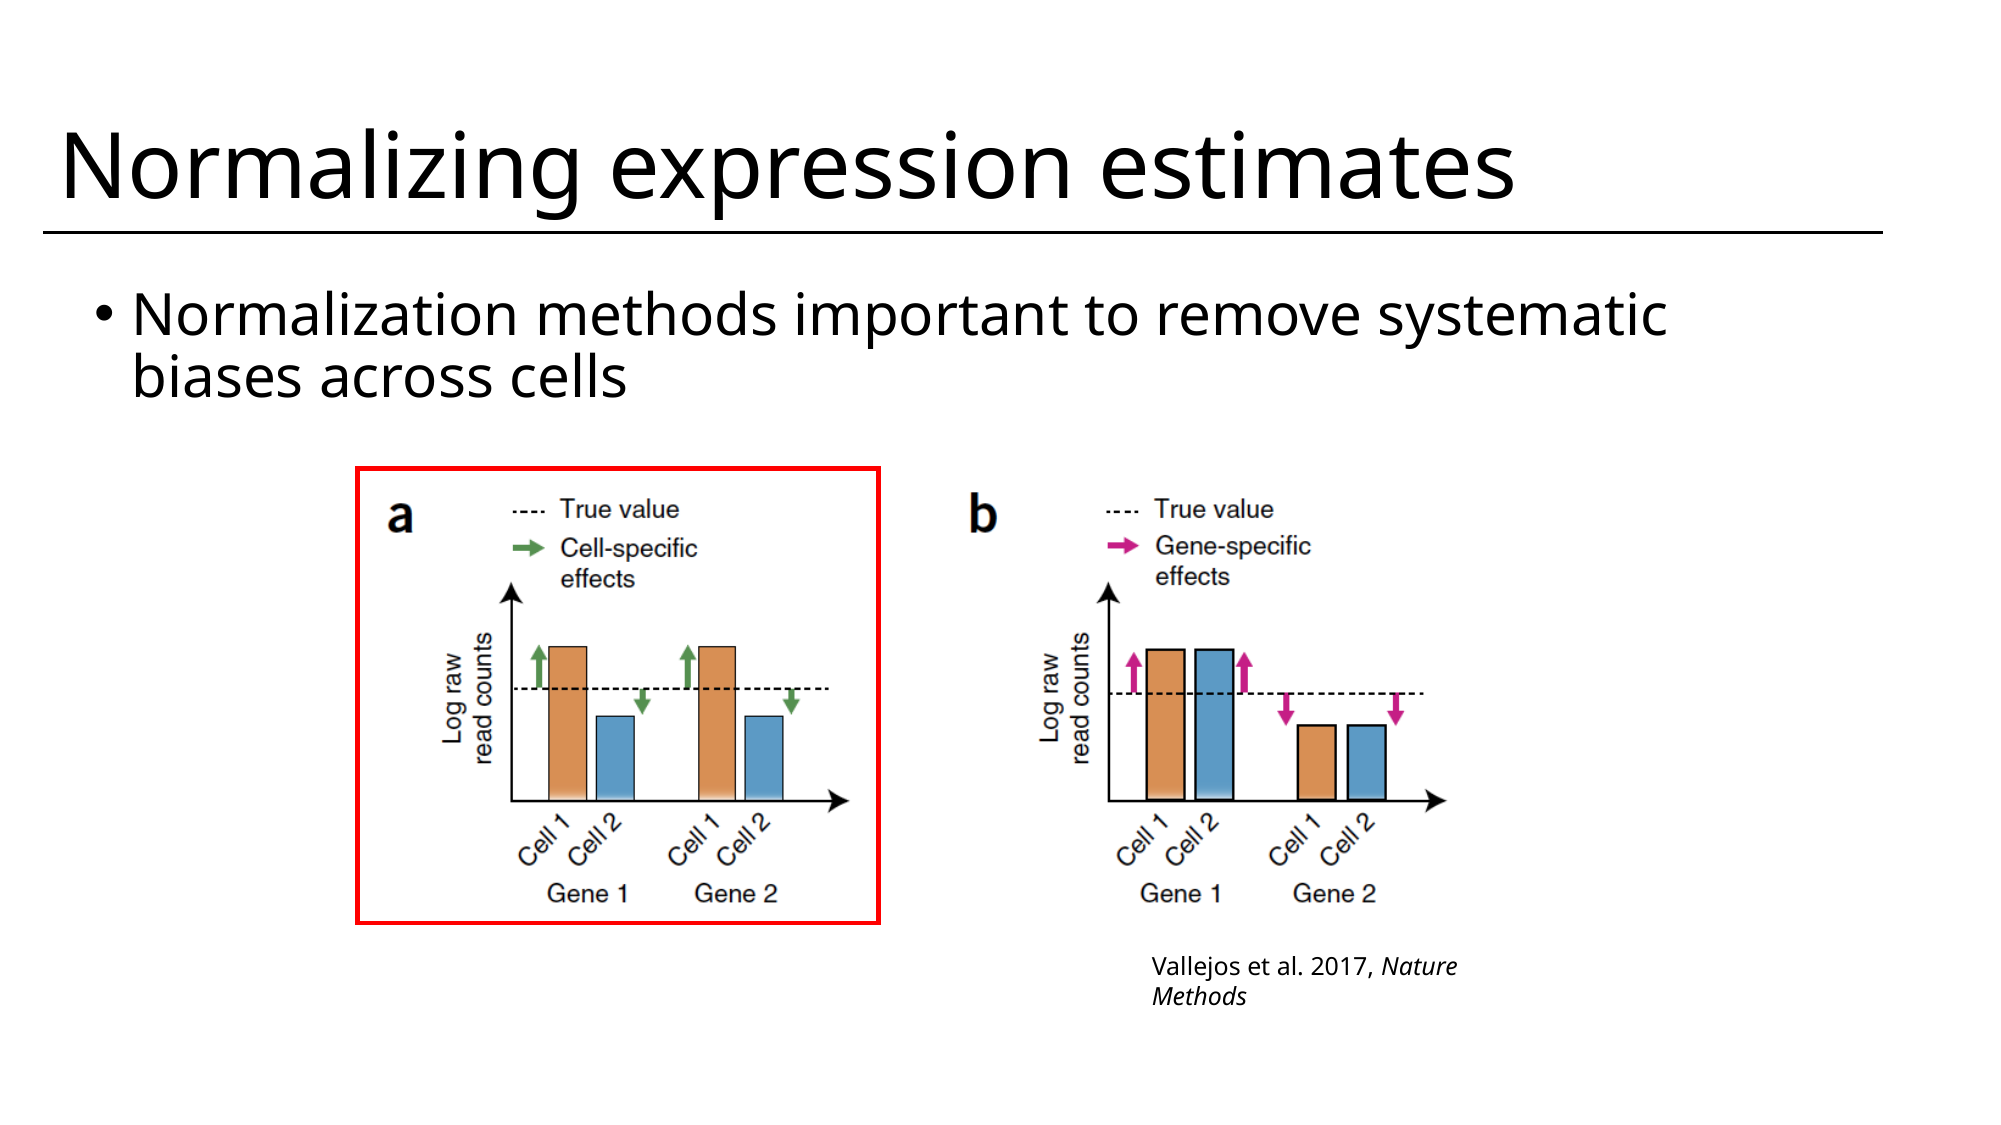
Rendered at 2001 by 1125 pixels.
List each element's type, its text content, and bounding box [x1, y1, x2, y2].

title Normalizing expression estimates [43, 59, 1952, 278]
text_box Vallejos et al. 2017, Nature Methods [1137, 943, 1567, 1019]
list Normalization methods important to remove systematic biases across cells [79, 277, 1760, 1007]
picture [357, 468, 1532, 922]
